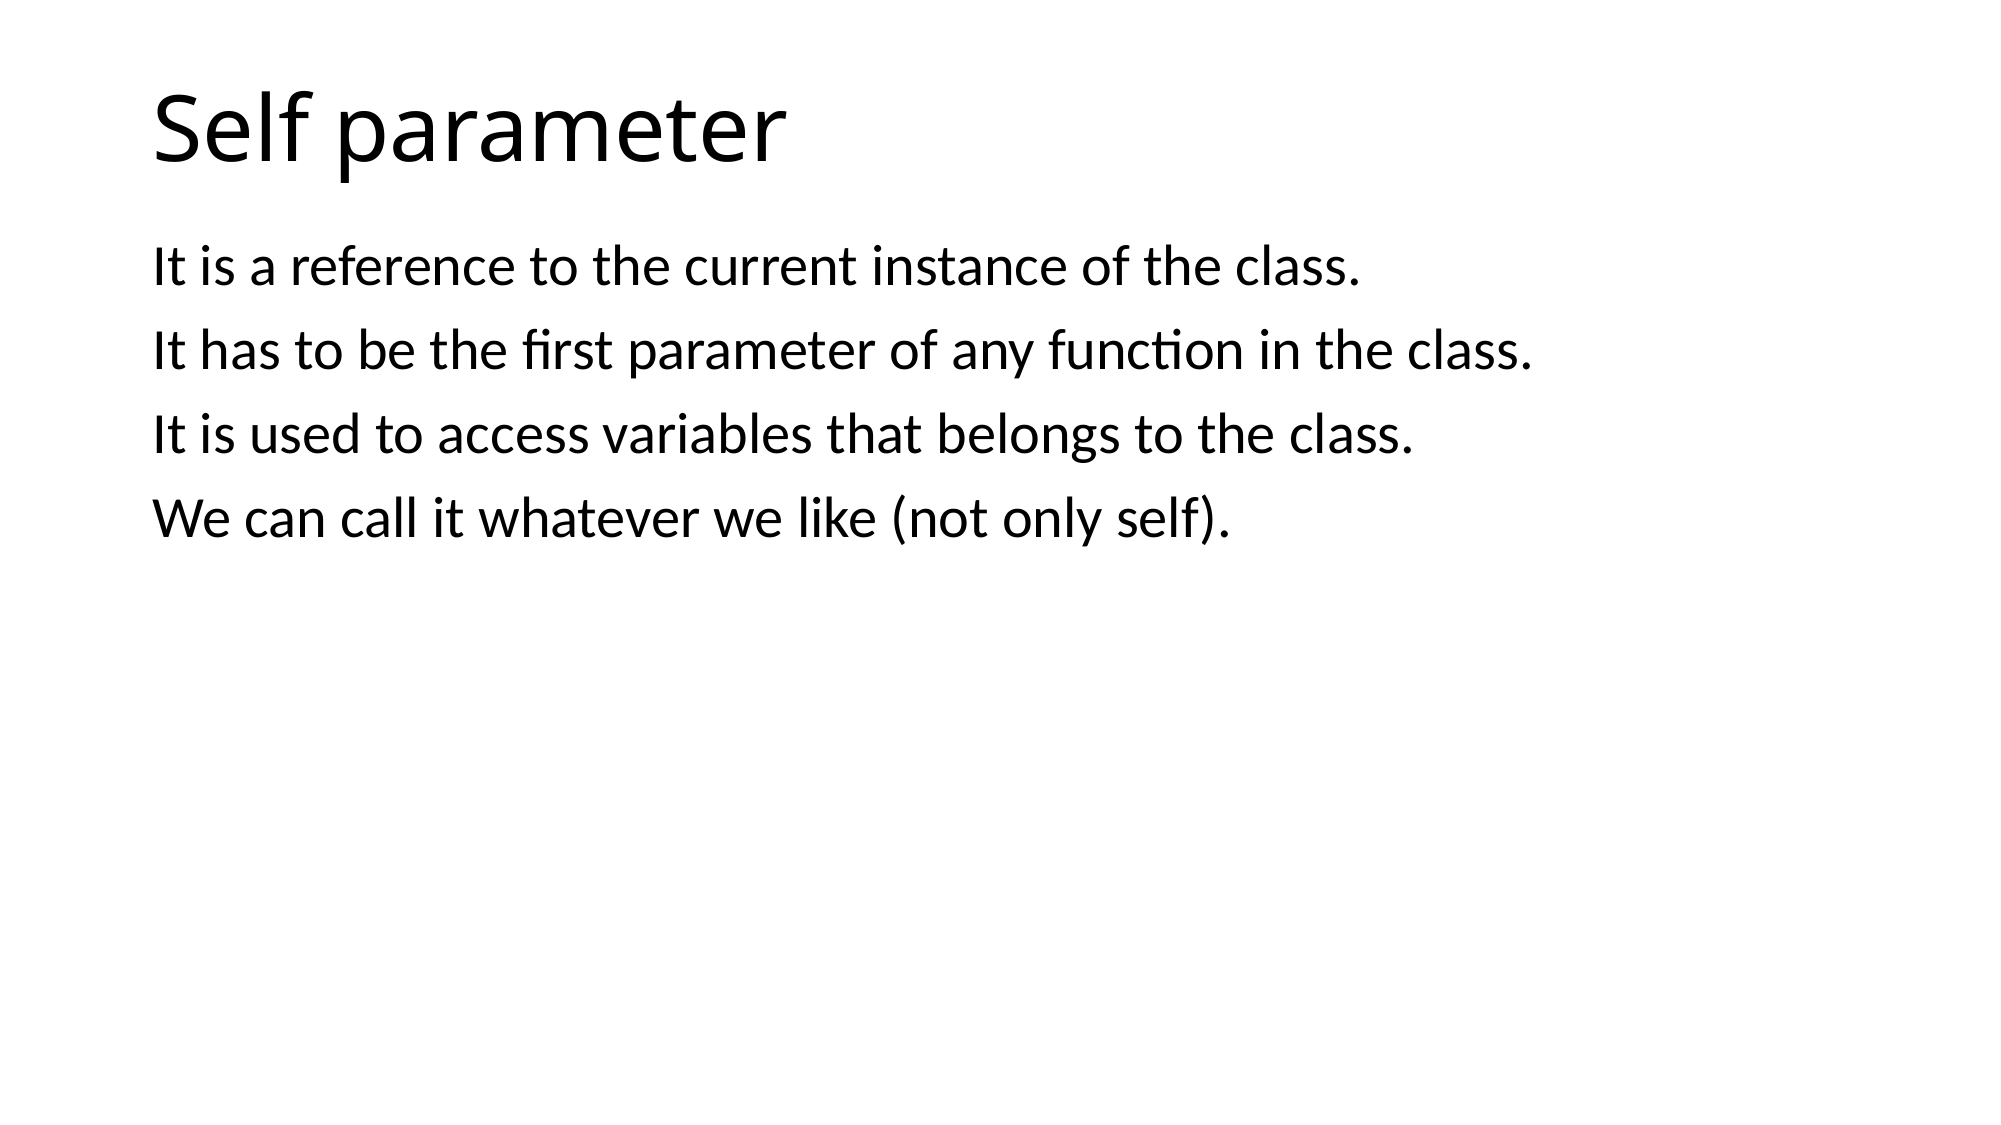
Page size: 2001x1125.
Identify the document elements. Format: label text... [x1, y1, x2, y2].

title Self parameter [137, 59, 1863, 204]
list It is a reference to the current instance of the class. It has to be the first parameter of any function in the class. It is used to access variables that belongs to the class. We can call it whatever we like (not only self). [137, 228, 1863, 1014]
